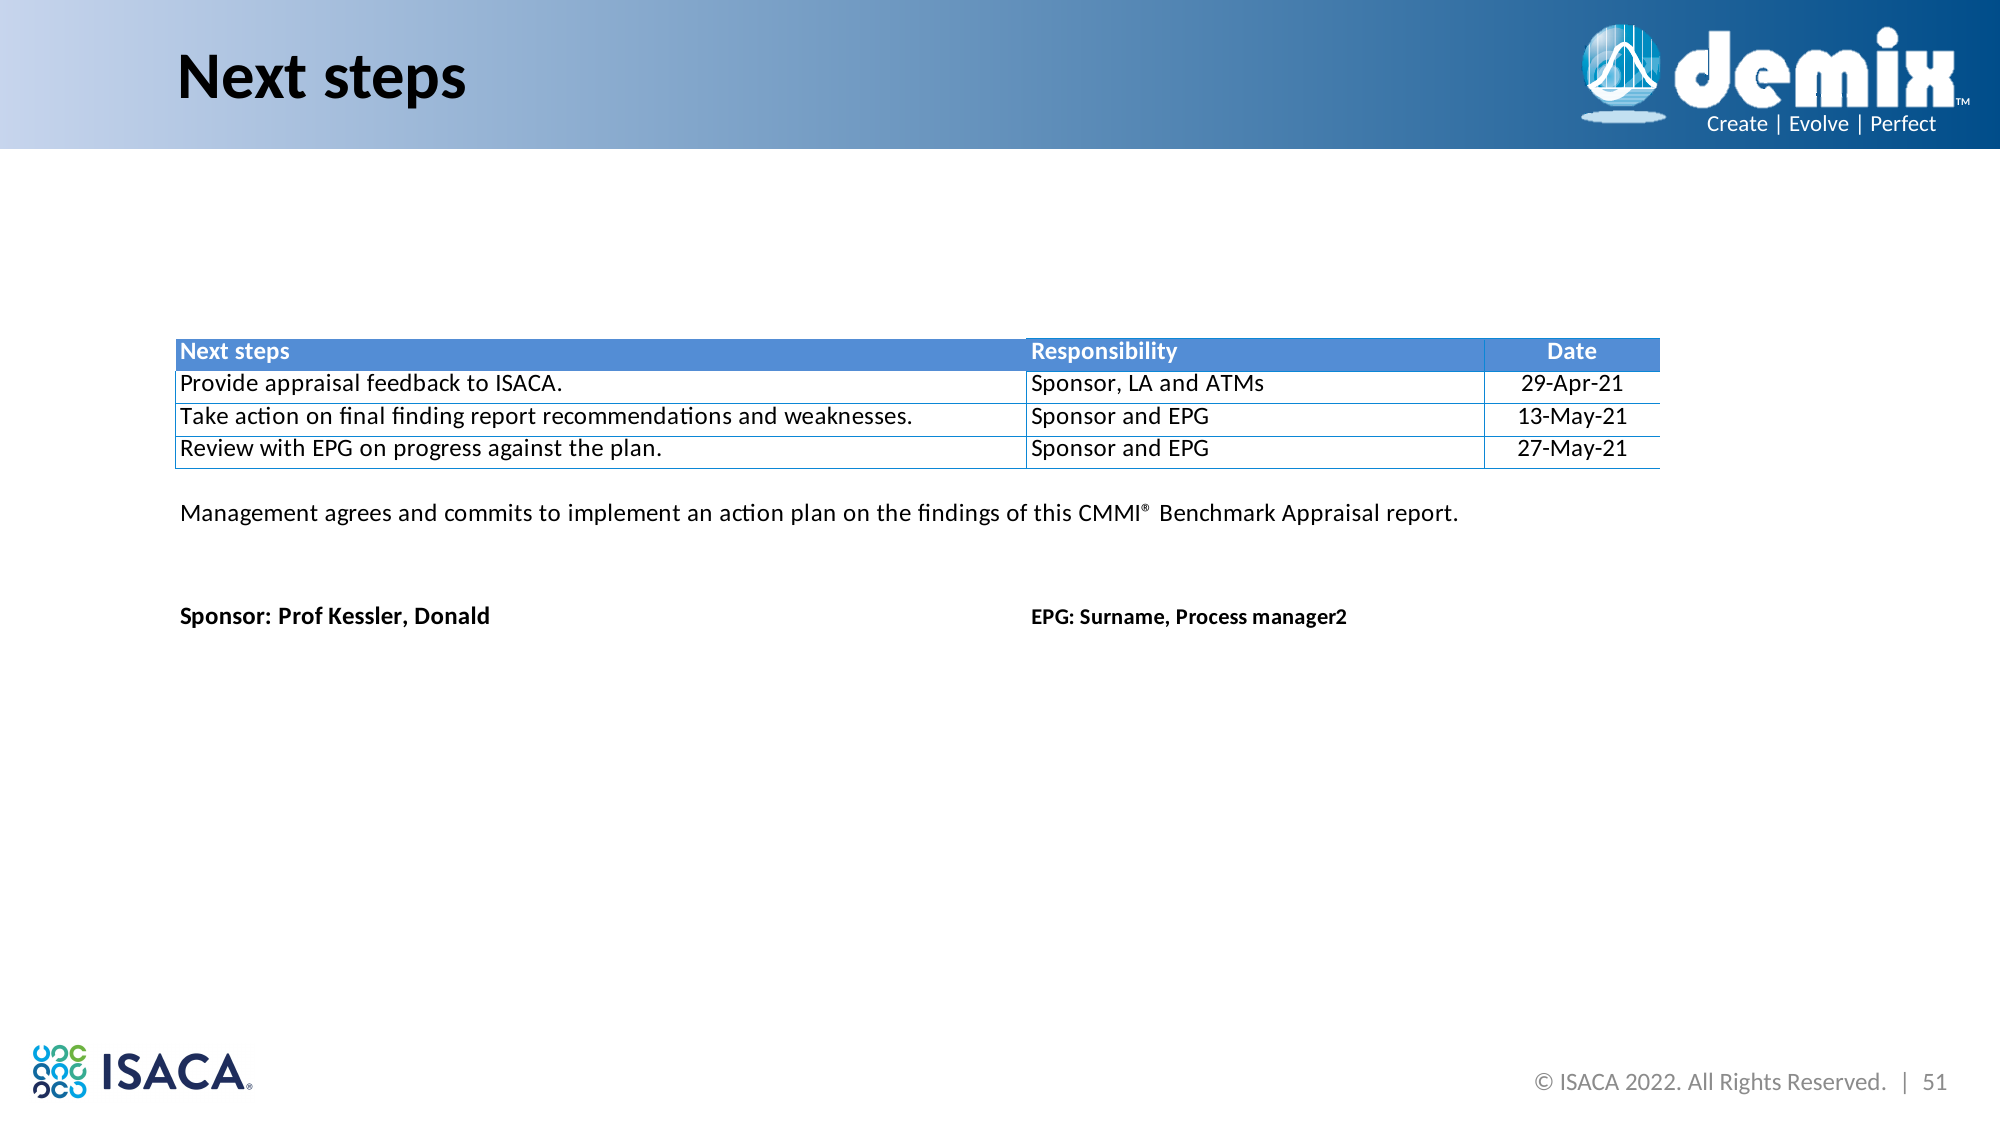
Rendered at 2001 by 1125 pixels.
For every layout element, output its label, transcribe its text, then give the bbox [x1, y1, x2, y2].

picture [29, 1043, 255, 1103]
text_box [174, 338, 1662, 637]
picture [1549, 3, 2000, 153]
title Next steps [162, 0, 1501, 154]
